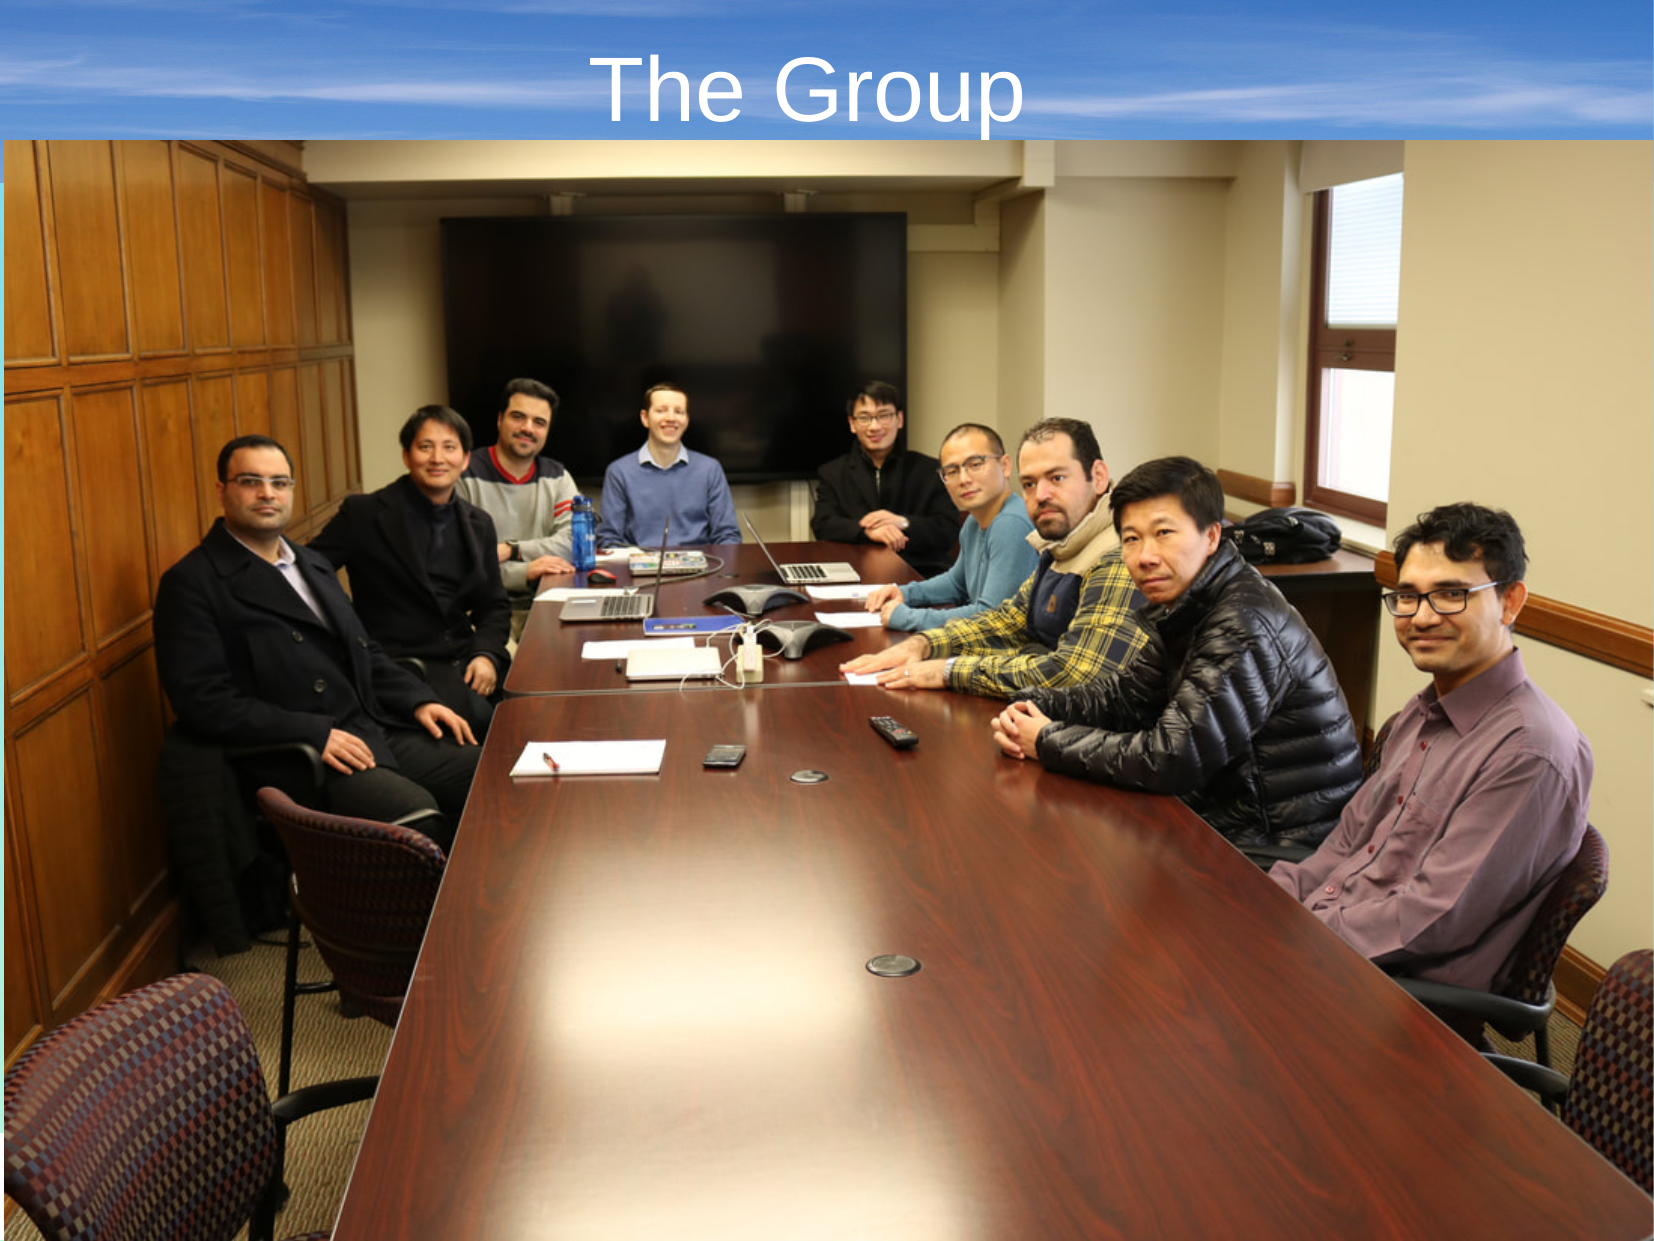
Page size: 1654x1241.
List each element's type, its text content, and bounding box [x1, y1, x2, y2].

picture [0, 0, 1654, 1241]
text_box The Group [51, 32, 1565, 138]
